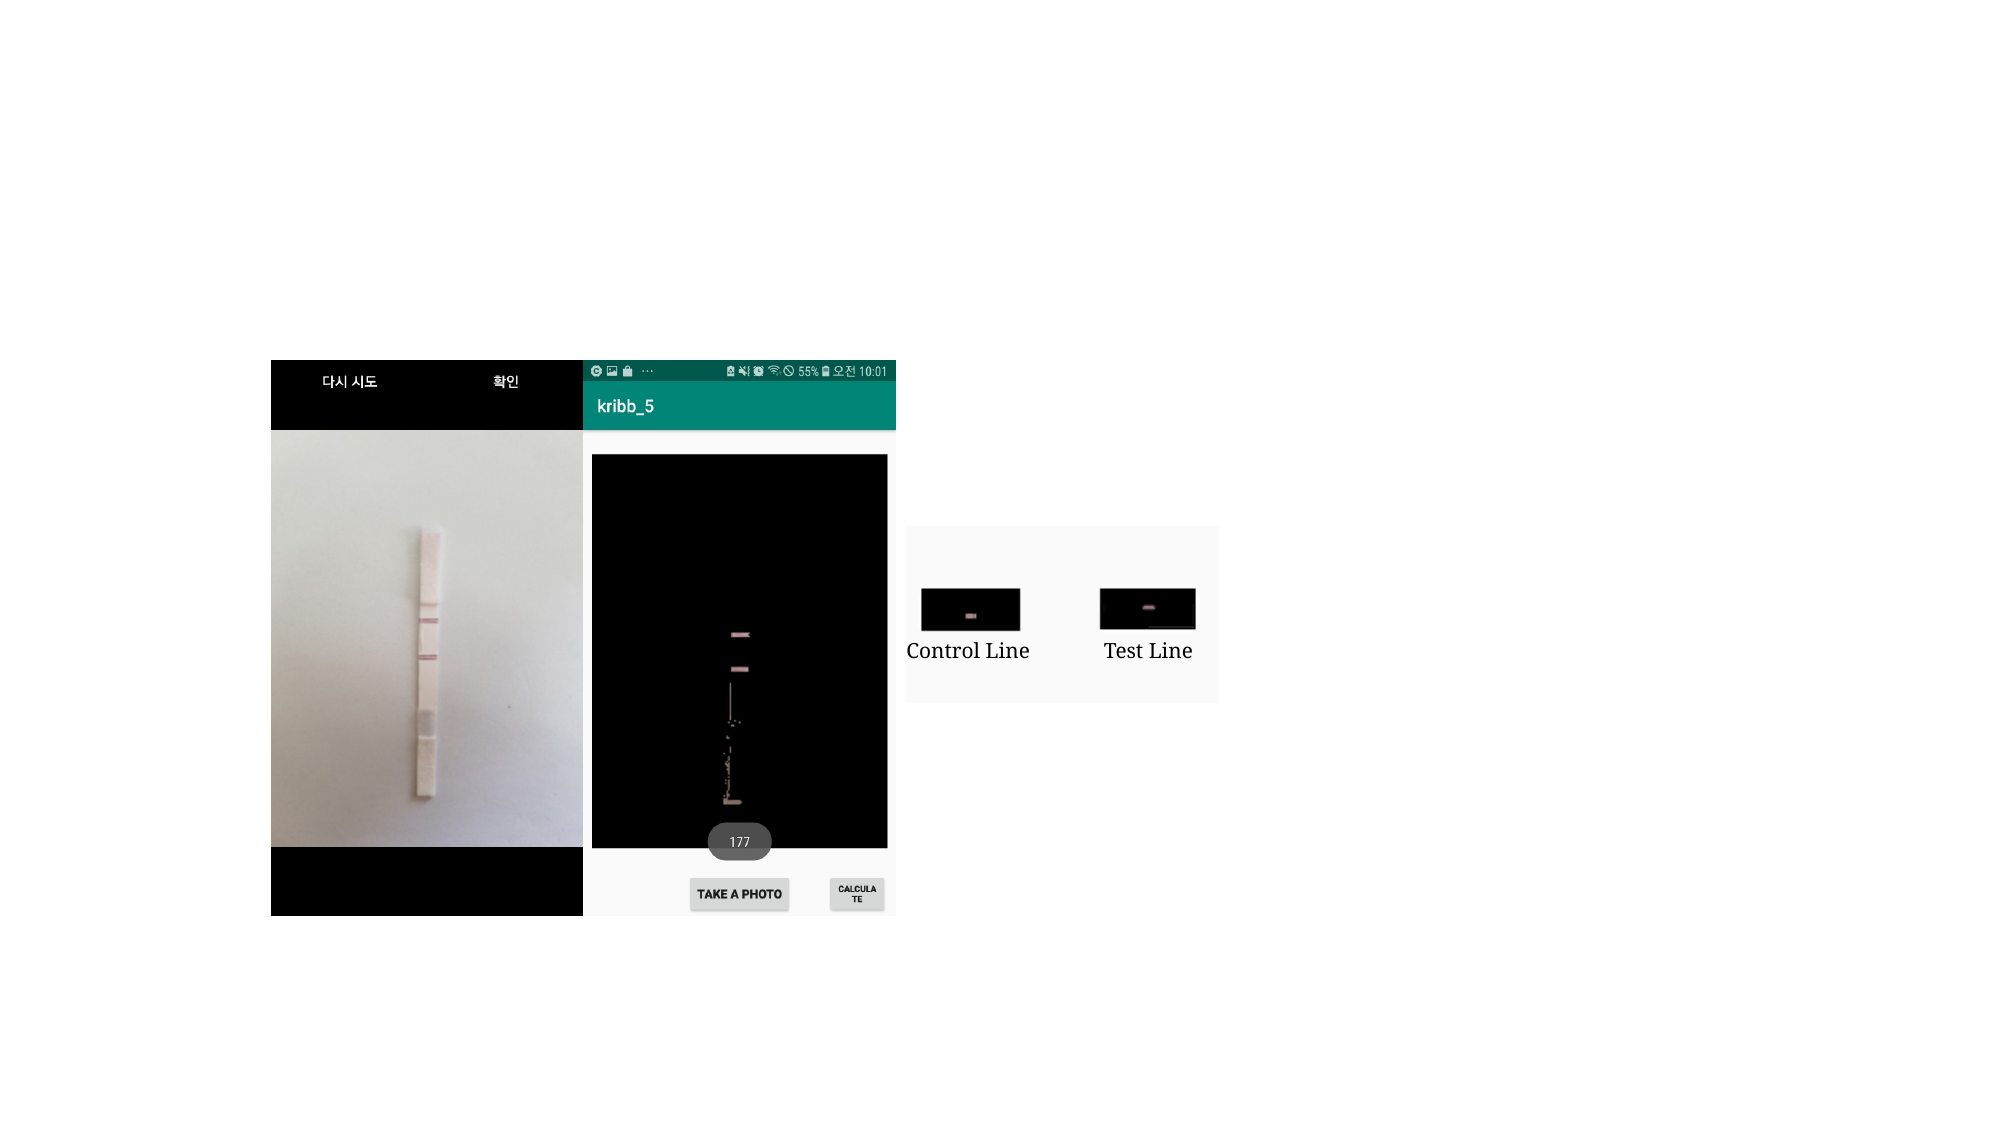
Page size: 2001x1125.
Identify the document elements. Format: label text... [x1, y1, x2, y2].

picture [905, 526, 1221, 705]
picture [270, 360, 896, 916]
text_box Control Line [896, 630, 905, 670]
